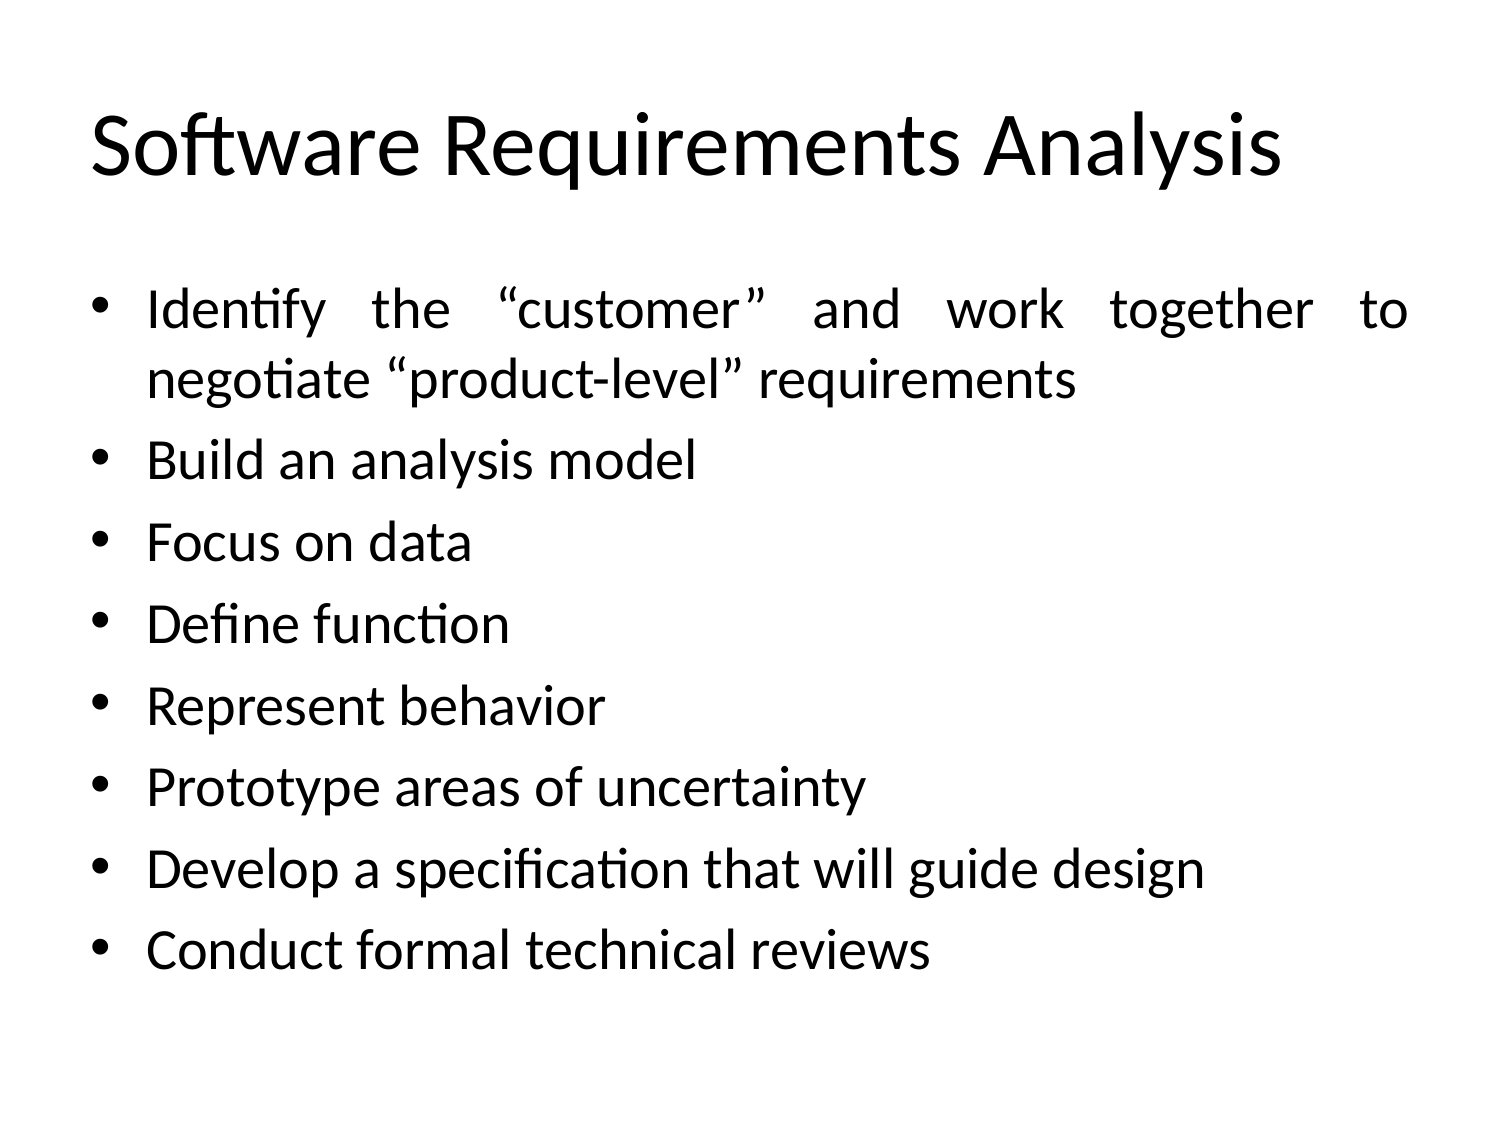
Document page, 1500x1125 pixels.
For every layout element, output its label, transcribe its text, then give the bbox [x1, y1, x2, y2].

title Software Requirements Analysis [75, 45, 1425, 233]
list Identify the “customer” and work together to negotiate “product-level” requirements Build an analysis model Focus on data Define function Represent behavior Prototype areas of uncertainty Develop a specification that will guide design Conduct formal technical reviews [75, 262, 1425, 1005]
